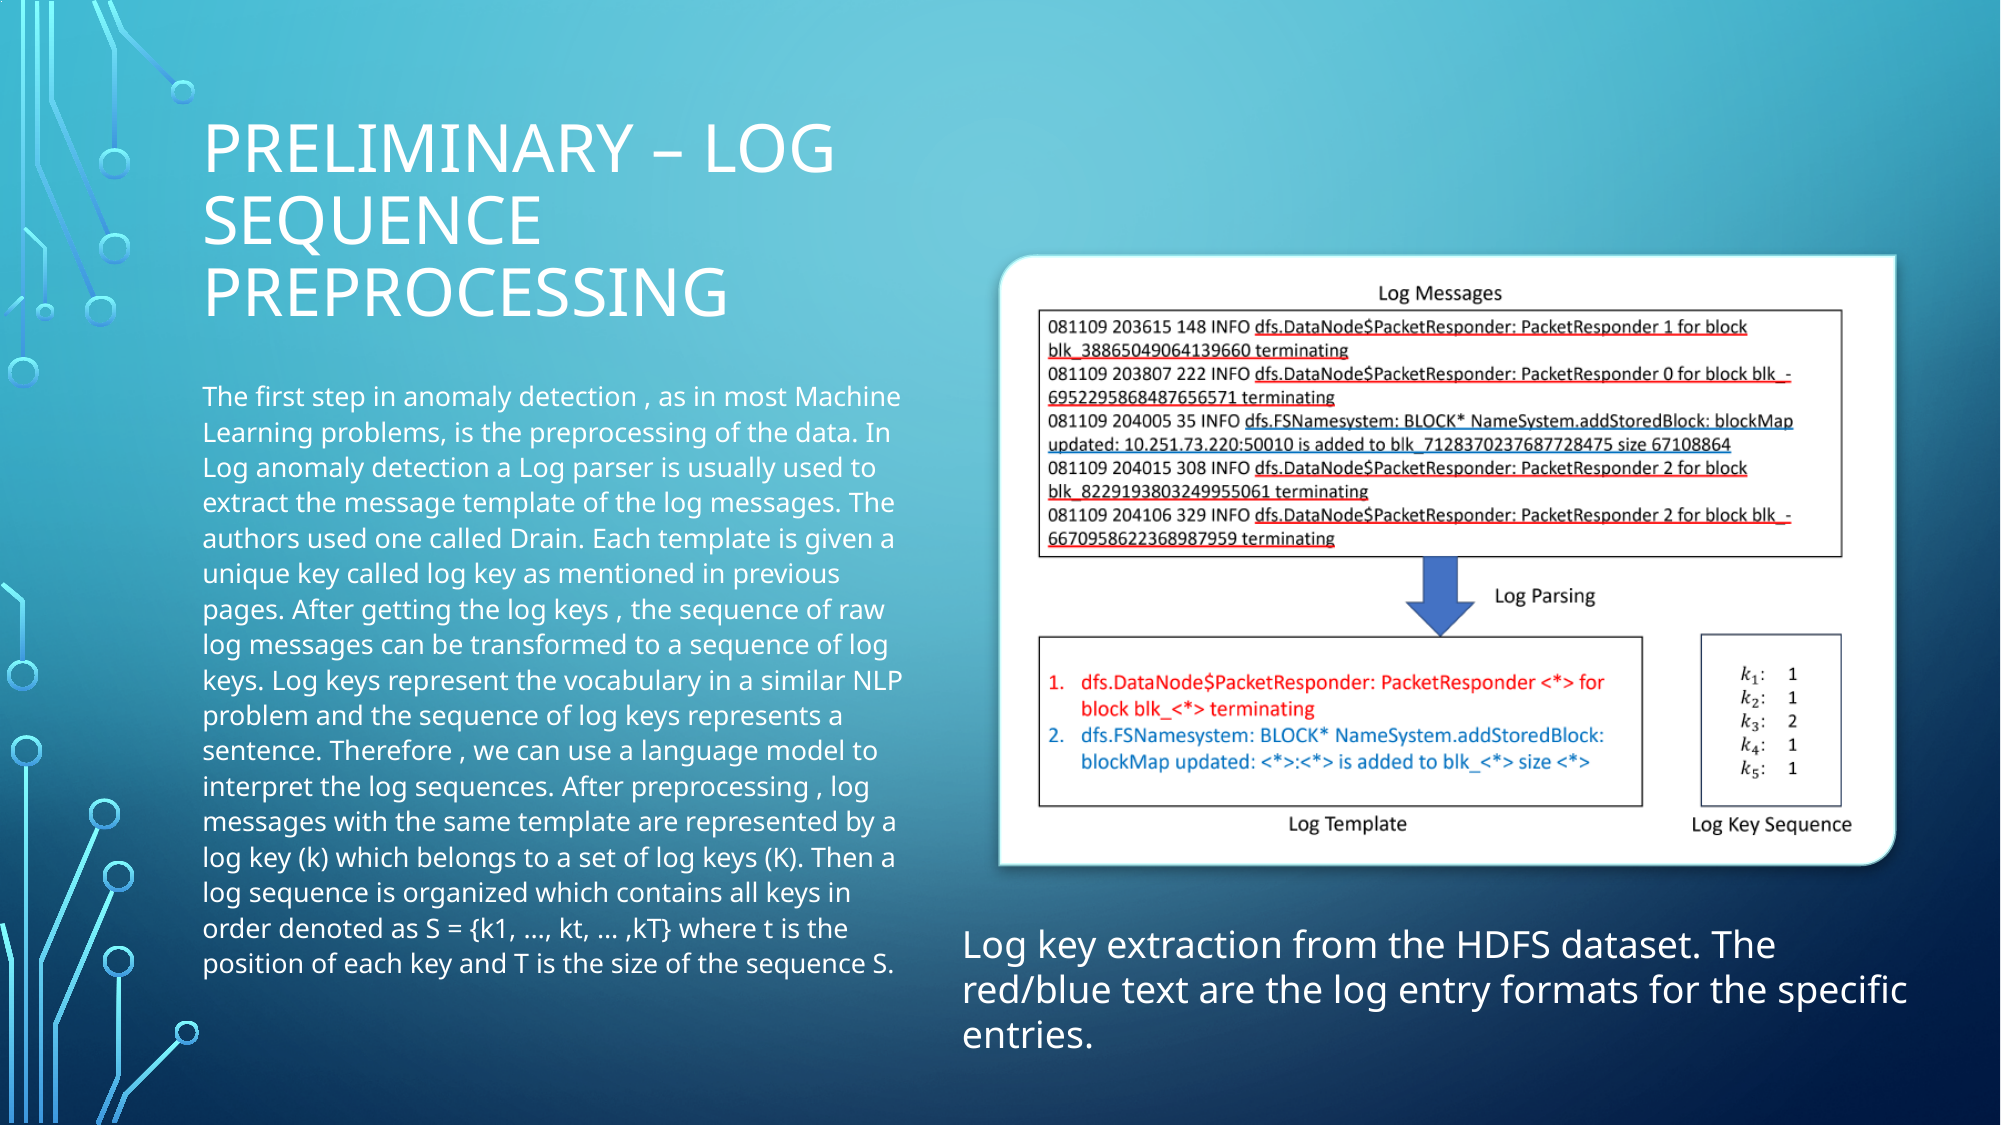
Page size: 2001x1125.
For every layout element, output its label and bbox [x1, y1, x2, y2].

picture [201, 0, 2000, 1125]
text_box [0, 0, 201, 1125]
